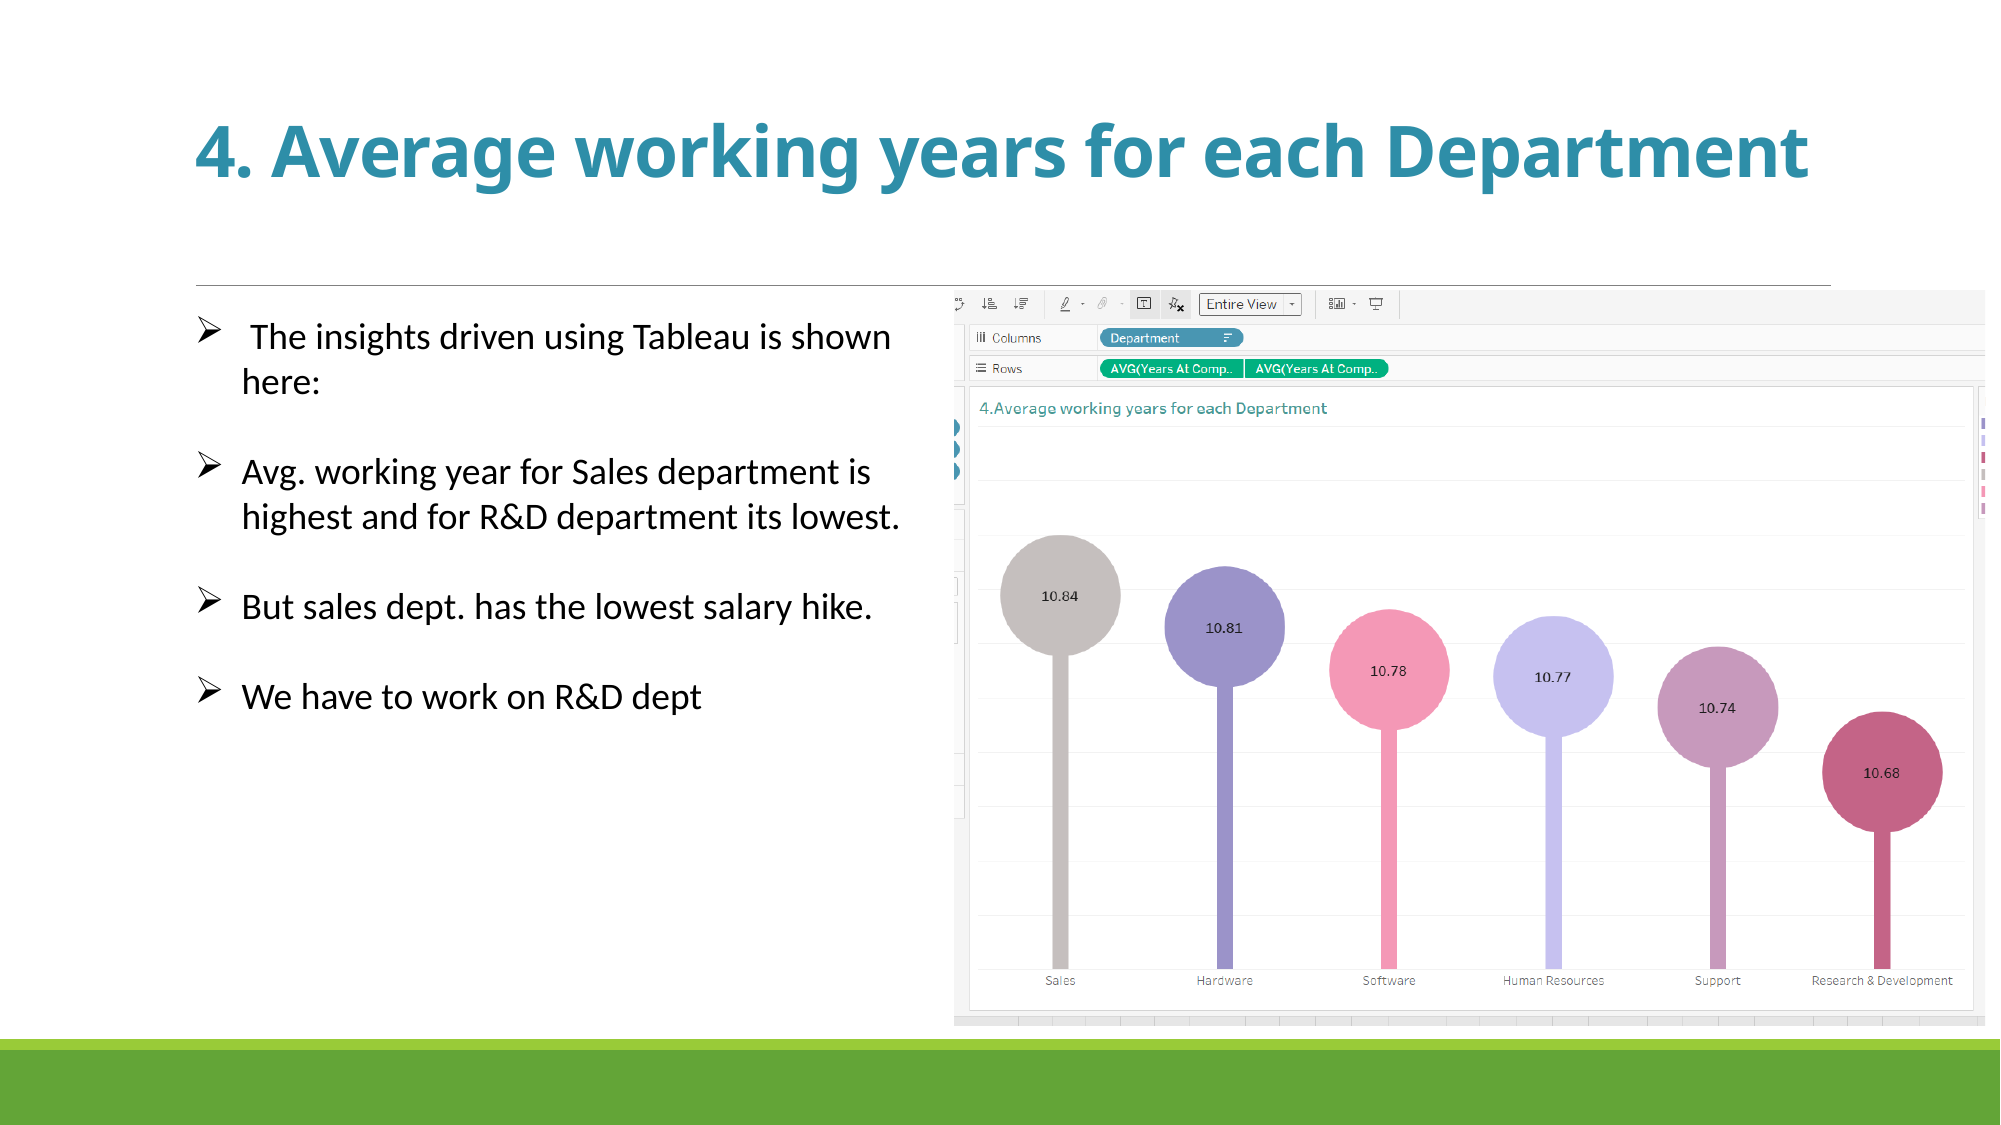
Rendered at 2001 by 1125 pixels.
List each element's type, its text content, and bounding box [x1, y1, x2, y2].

title 4. Average working years for each Department [180, 47, 1830, 285]
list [953, 290, 1986, 1026]
text_box The insights driven using Tableau is shown here: Avg. working year for Sales department is highest and for R&D department its lowest. But sales dept. has the lowest salary hike. We have to work on R&D dept [180, 304, 950, 725]
